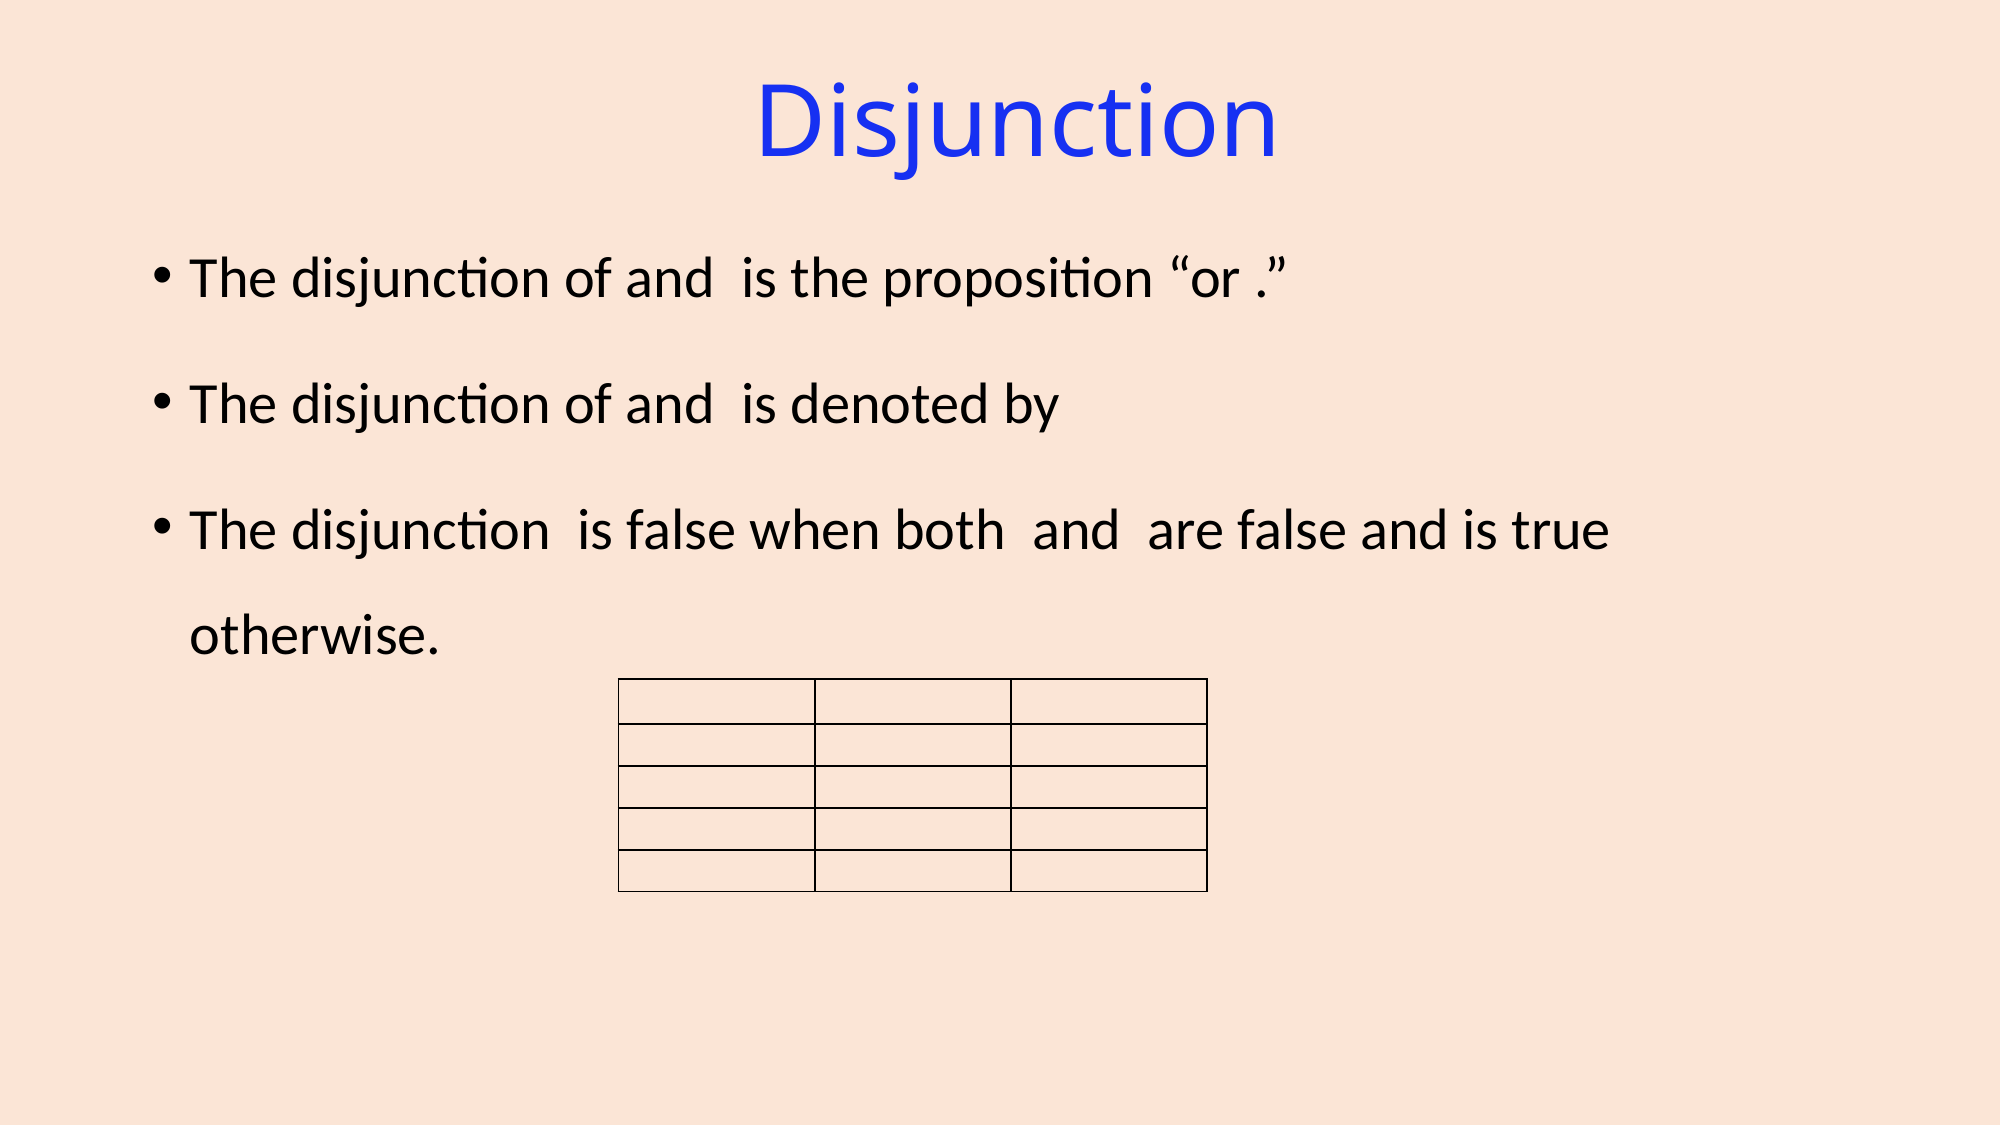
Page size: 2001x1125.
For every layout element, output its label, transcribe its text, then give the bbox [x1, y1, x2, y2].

title Disjunction [155, 15, 1881, 233]
